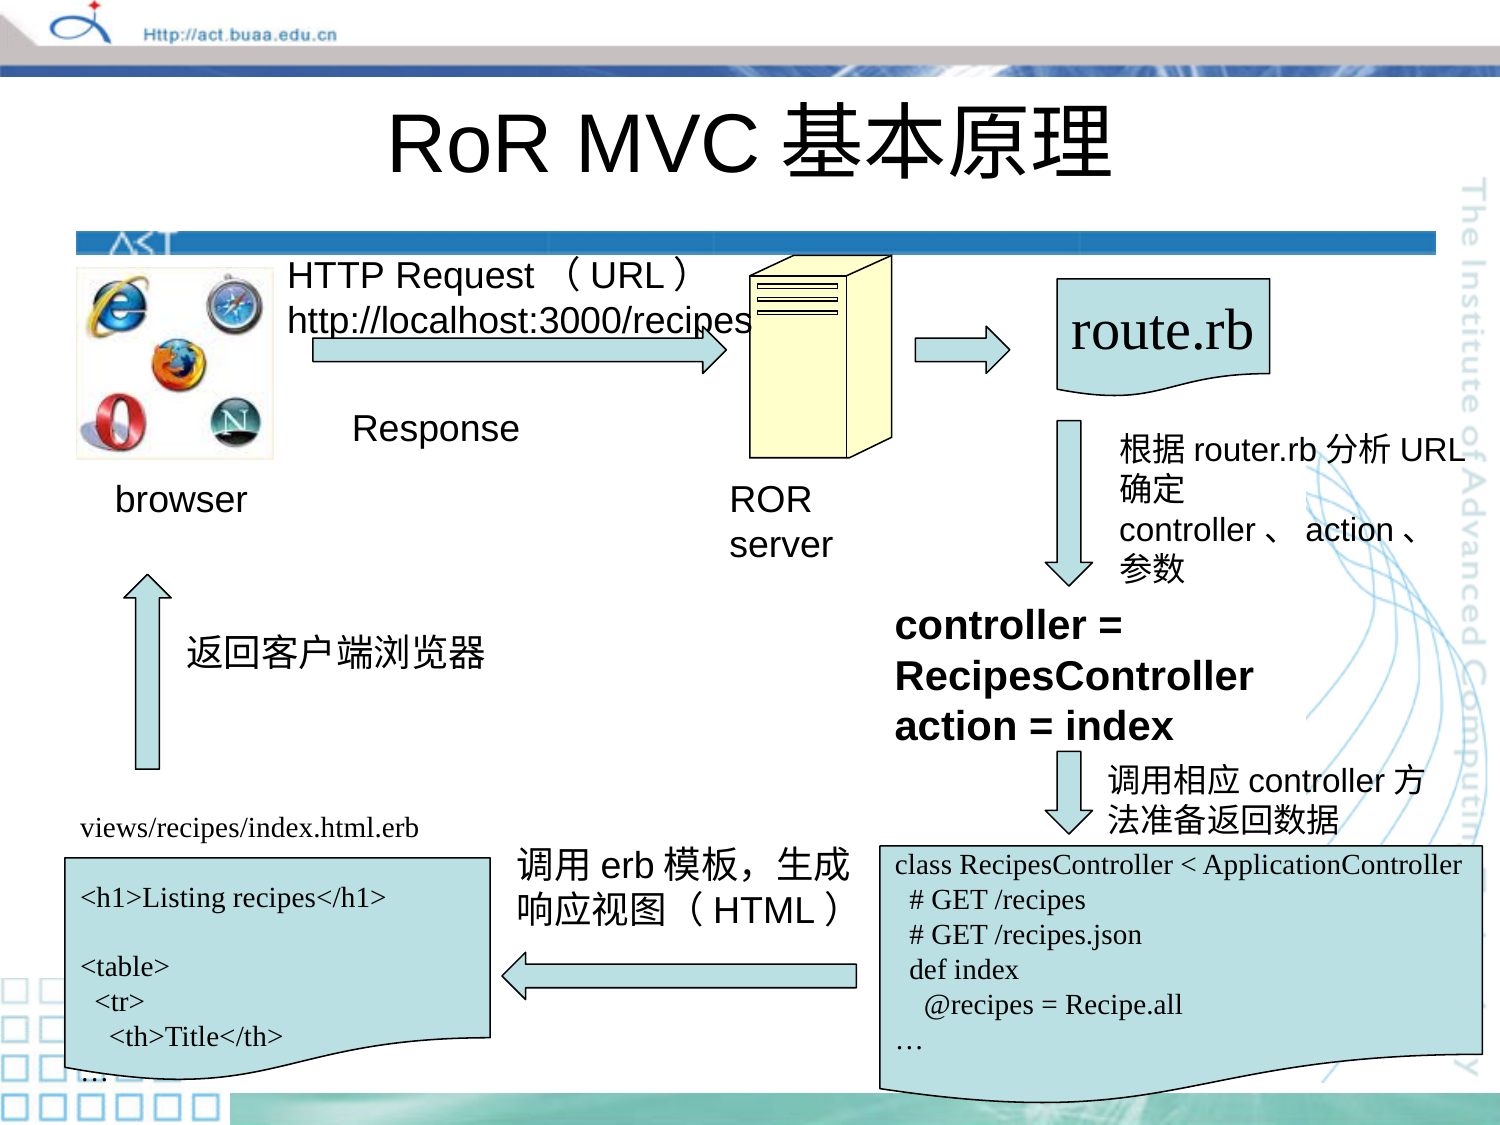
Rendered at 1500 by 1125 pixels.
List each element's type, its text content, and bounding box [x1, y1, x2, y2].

picture [230, 1093, 1500, 1125]
text_box [915, 326, 1010, 374]
text_box HTTP Request（URL） http://localhost:3000/recipes [272, 243, 768, 349]
picture [0, 978, 227, 1125]
picture [0, 0, 1500, 77]
text_box Response [337, 397, 535, 457]
text_box controller = RecipesController action = index [879, 590, 1459, 756]
text_box ROR server [714, 467, 939, 573]
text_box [76, 266, 278, 529]
picture [76, 173, 1500, 1083]
text_box 根据router.rb分析URL 确定controller、action、参数 [1104, 420, 1483, 596]
text_box views/recipes/index.html.erb <h1>Listing recipes</h1> <table> <tr> <th>Title</th> … [64, 857, 491, 1080]
text_box [1045, 751, 1093, 835]
text_box 返回客户端浏览器 [171, 621, 550, 682]
text_box [501, 952, 857, 1000]
title RoR MVC基本原理 [75, 45, 1425, 233]
text_box [1045, 420, 1093, 587]
text_box [749, 255, 892, 458]
text_box 调用erb模板，生成响应视图（HTML） [501, 834, 880, 939]
text_box [123, 574, 172, 770]
text_box class RecipesController < ApplicationController # GET /recipes # GET /recipes.json def index @recipes = Recipe.all … [879, 845, 1483, 1103]
text_box route.rb [1057, 278, 1270, 396]
text_box [312, 326, 727, 374]
text_box 调用相应controller方法准备返回数据 [1092, 751, 1459, 845]
